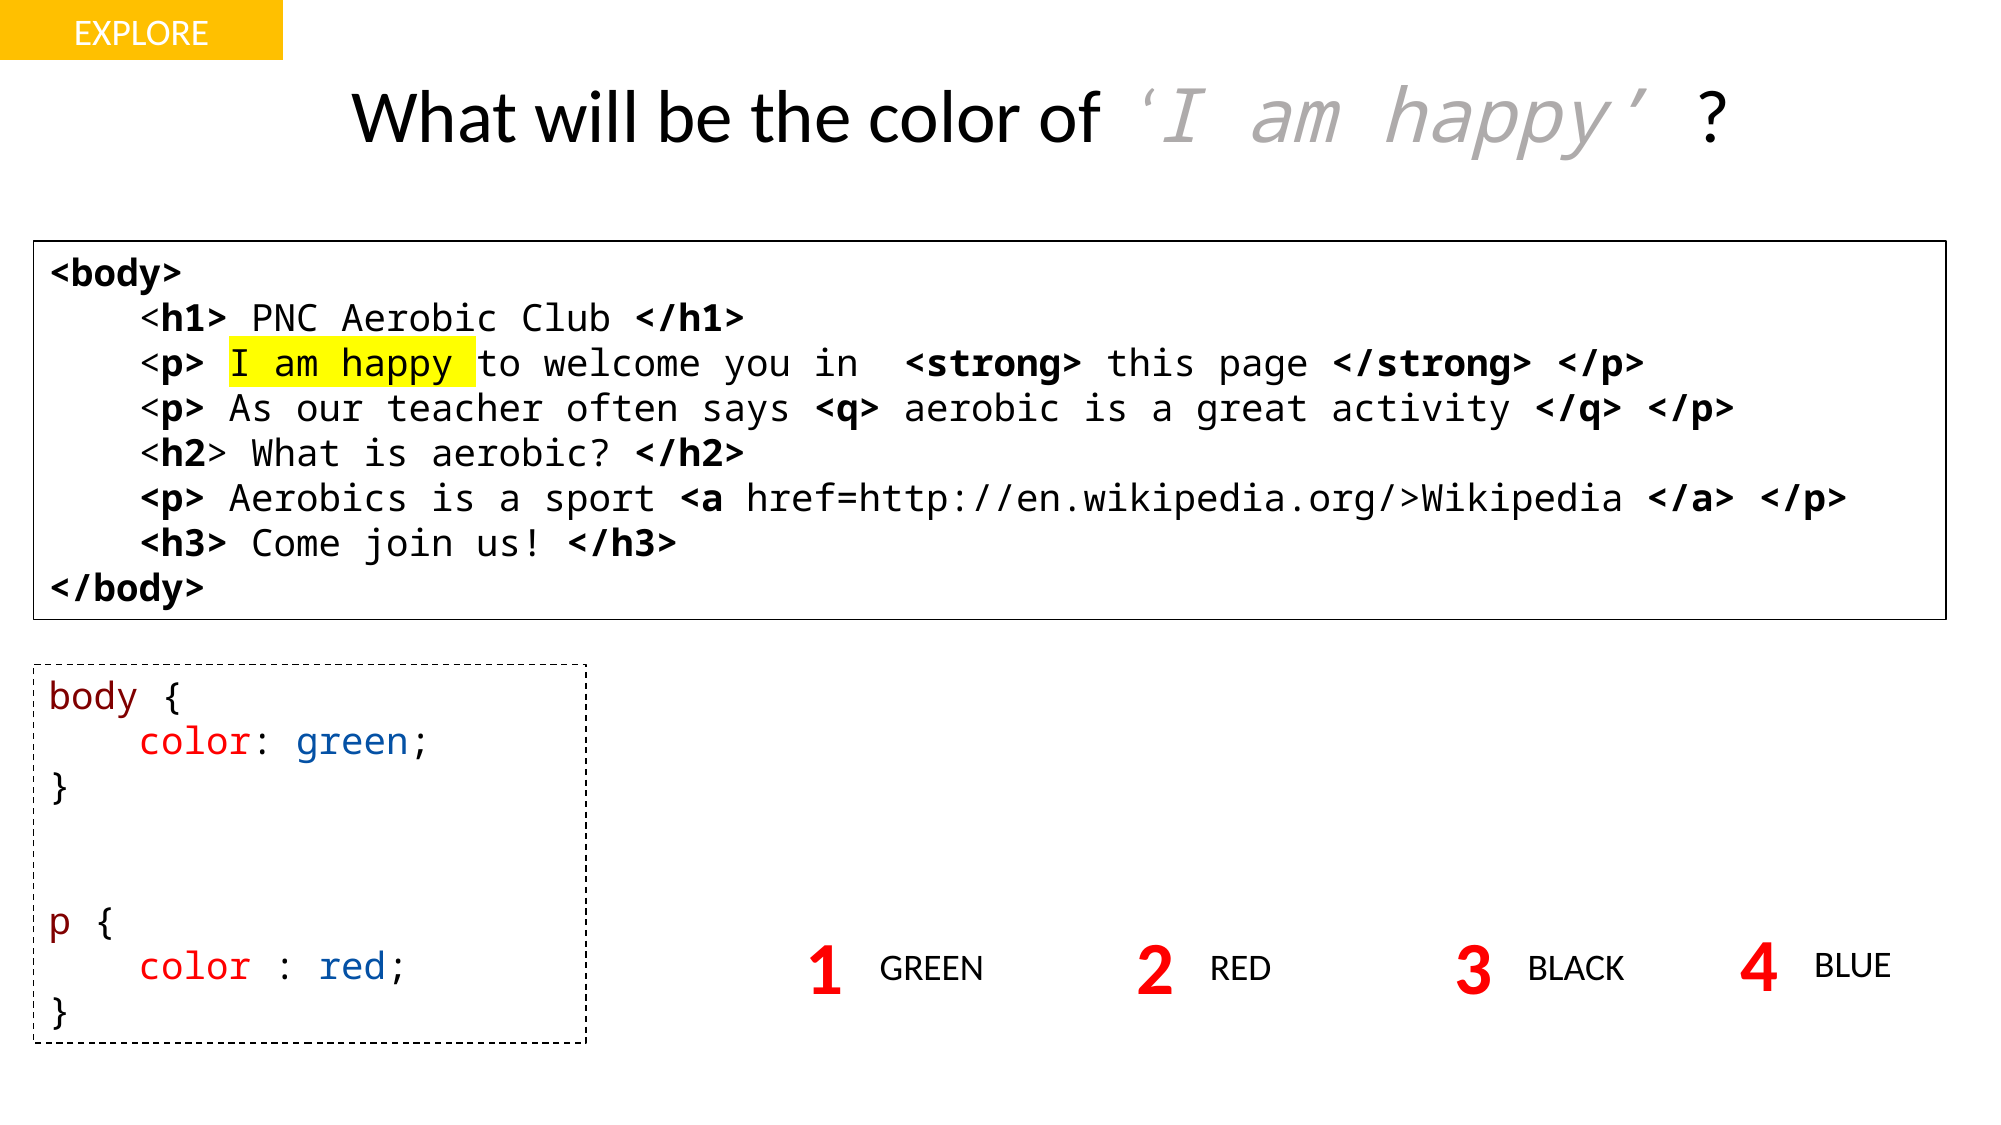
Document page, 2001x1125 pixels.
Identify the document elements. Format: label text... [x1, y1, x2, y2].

text_box 3 [1439, 911, 1508, 1017]
text_box <body> <h1> PNC Aerobic Club </h1> <p> I am happy to welcome you in <strong> this page </strong> </p> <p> As our teacher often says <q> aerobic is a great activity </q> </p> <h2> What is aerobic? </h2> <p> Aerobics is a sport <a href=http://en.wikipedia.org/>Wikipedia </a> </p> <h3> Come join us! </h3> </body> [33, 241, 1946, 620]
text_box 1 [790, 911, 860, 1017]
text_box body { color: green; } p { color : red; } [33, 664, 586, 1044]
text_box 2 [1121, 911, 1191, 1017]
text_box EXPLORE [0, 0, 283, 60]
text_box RED [1194, 935, 1288, 996]
text_box 4 [1725, 909, 1795, 1014]
text_box What will be the color of ‘I am happy’ ? [327, 59, 1754, 165]
text_box BLACK [1512, 935, 1641, 996]
text_box BLUE [1799, 932, 1908, 993]
text_box GREEN [864, 935, 1001, 996]
